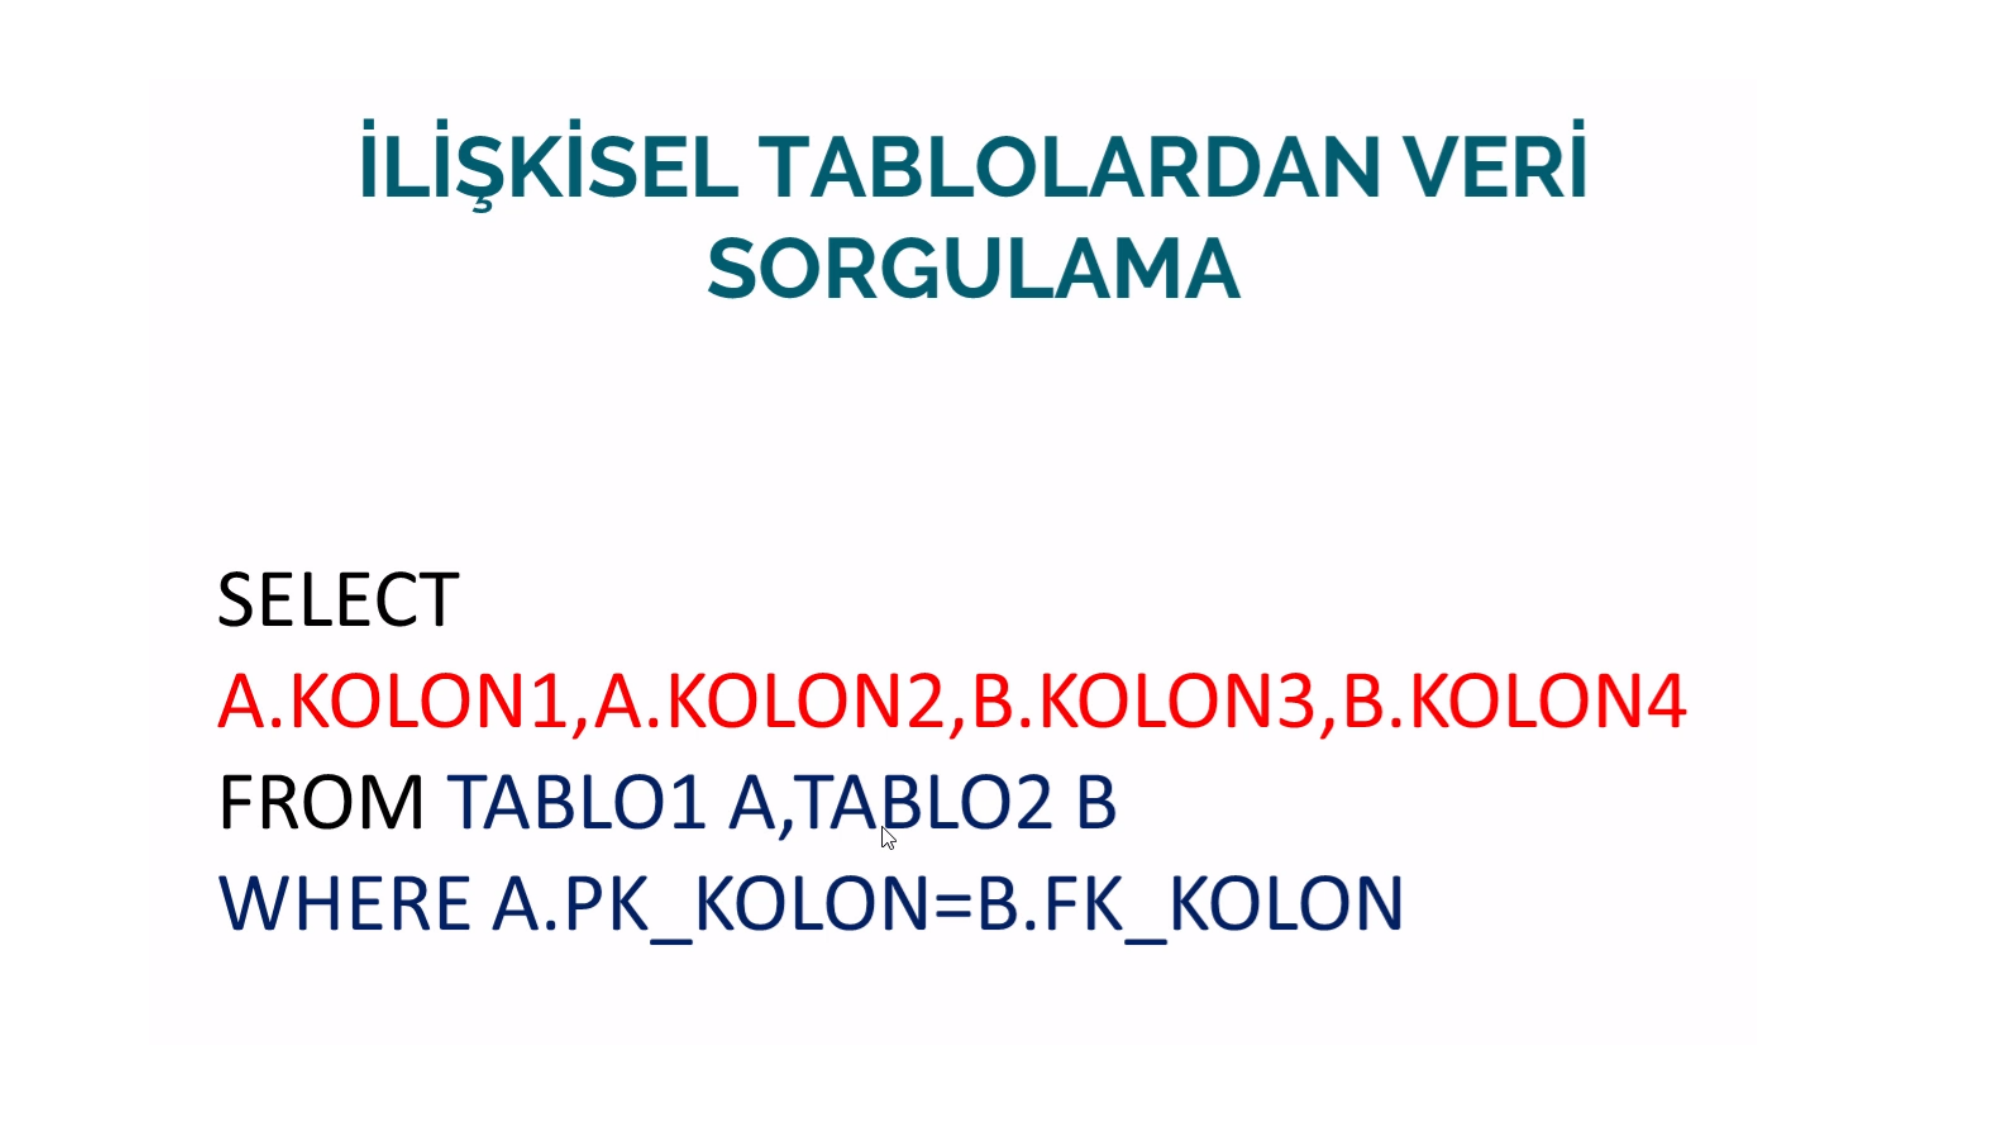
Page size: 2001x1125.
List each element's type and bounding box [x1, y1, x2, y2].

list [149, 79, 1757, 1045]
